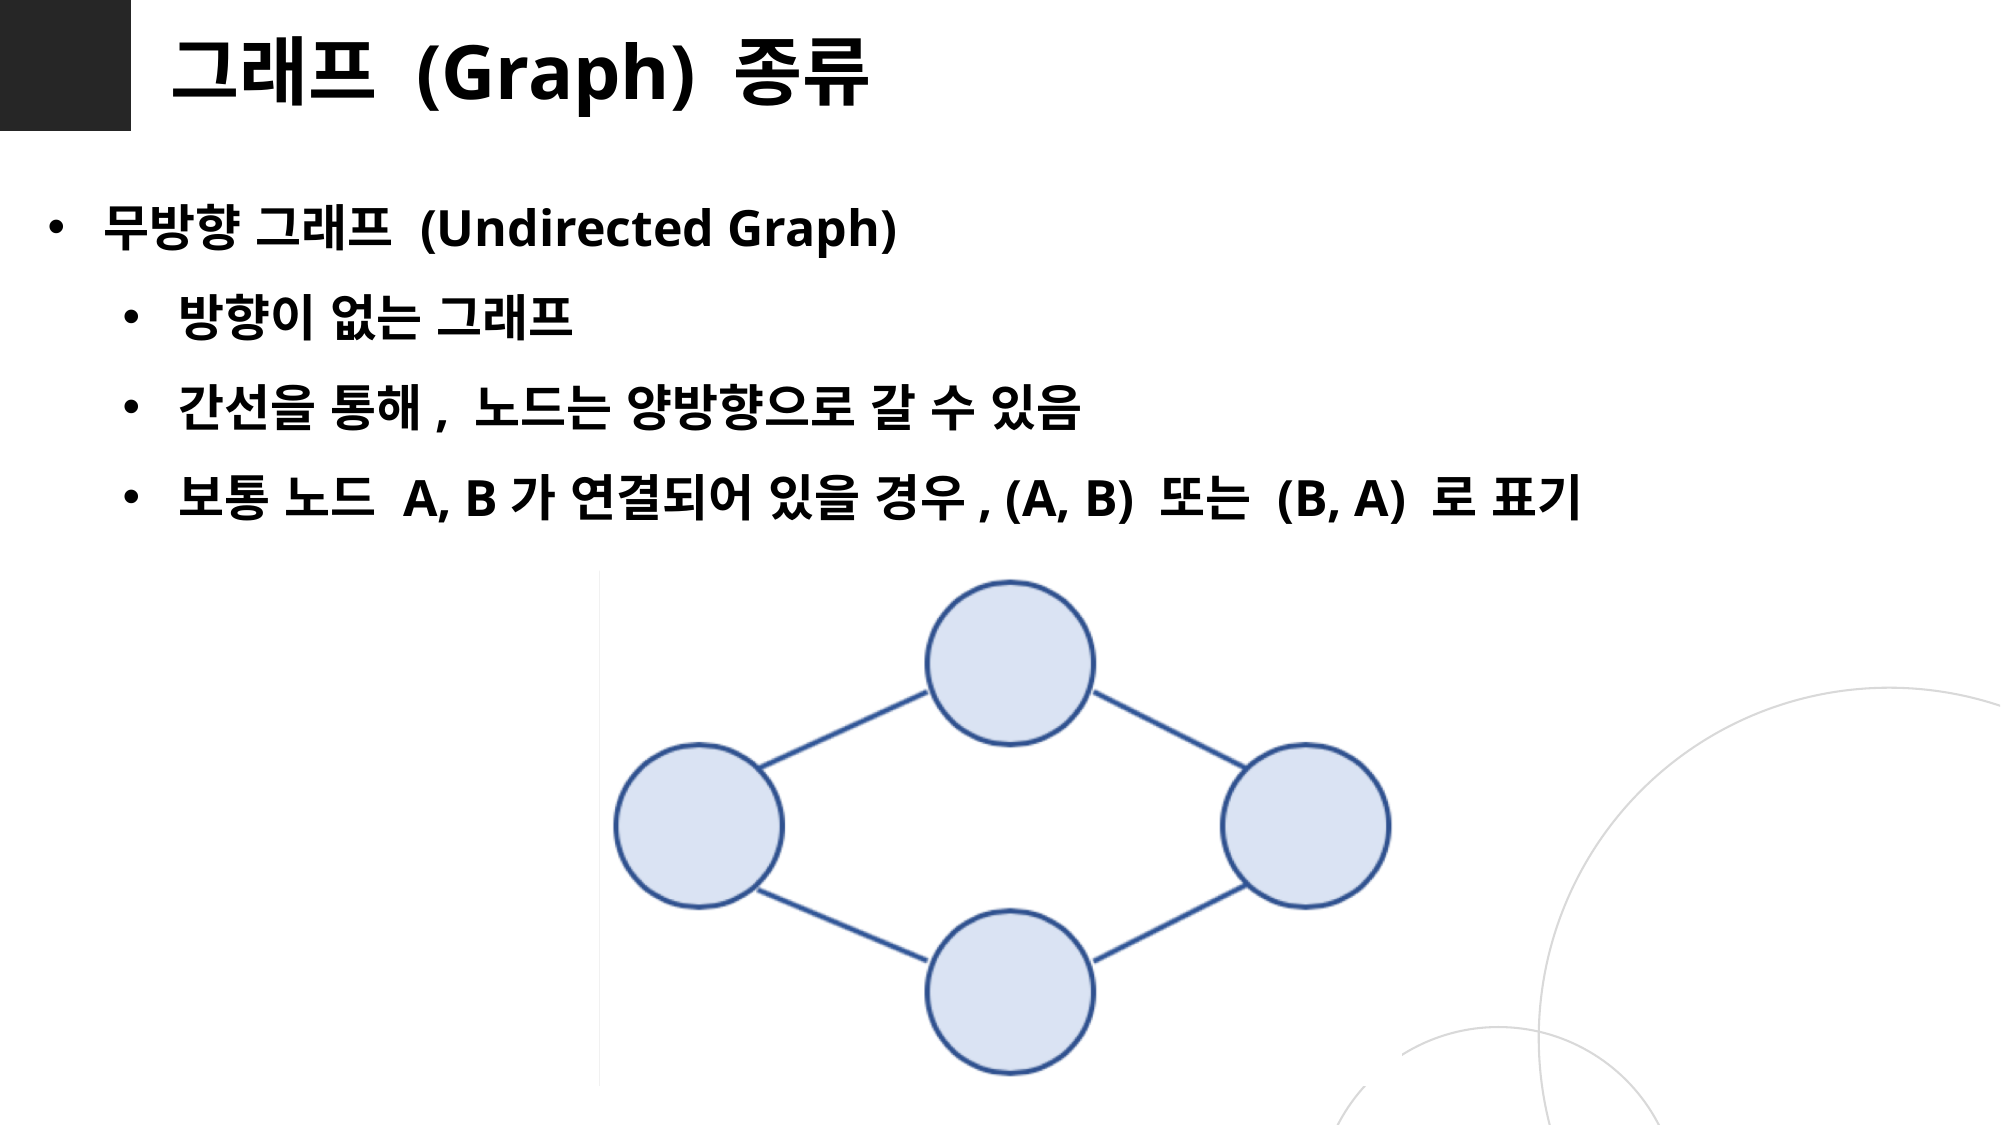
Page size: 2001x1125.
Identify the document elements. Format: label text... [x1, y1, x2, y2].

text_box 무방향 그래프 (Undirected Graph) 방향이 없는 그래프 간선을 통해, 노드는 양방향으로 갈 수 있음 보통 노드 A, B가 연결되어 있을 경우, (A, B) 또는 (B, A) 로 표기 [33, 158, 1940, 534]
text_box 그래프 (Graph) 종류 [155, 17, 1239, 123]
picture [598, 570, 1402, 1086]
text_box [0, 0, 132, 132]
